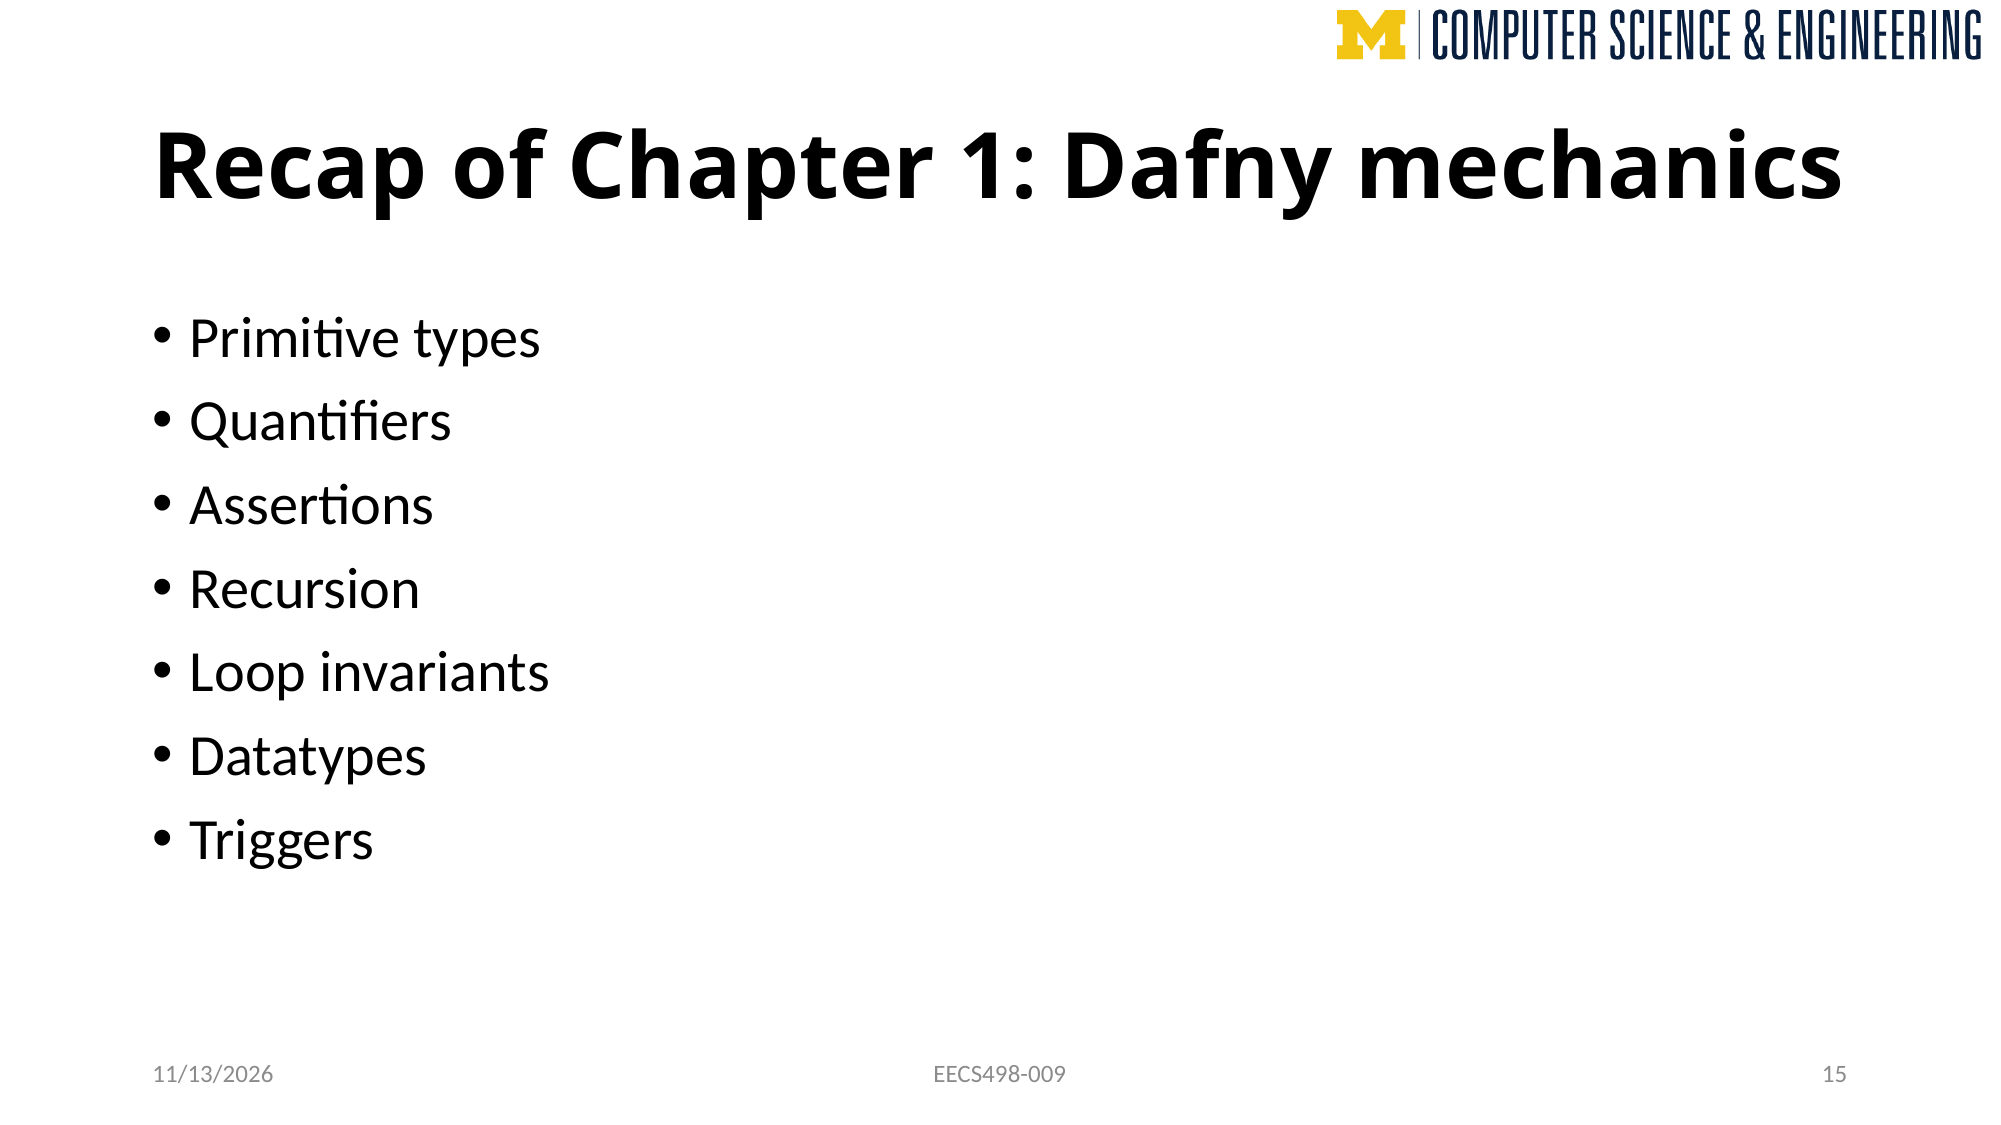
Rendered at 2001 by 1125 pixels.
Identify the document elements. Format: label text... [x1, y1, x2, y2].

list Primitive types Quantifiers Assertions Recursion Loop invariants Datatypes Triggers [137, 299, 1863, 1014]
footer EECS498-009 [662, 1042, 1338, 1103]
picture [1337, 9, 1981, 60]
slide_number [137, 1042, 588, 1103]
title Recap of Chapter 1: Dafny mechanics [137, 59, 1863, 278]
slide_number 15 [1412, 1042, 1863, 1103]
